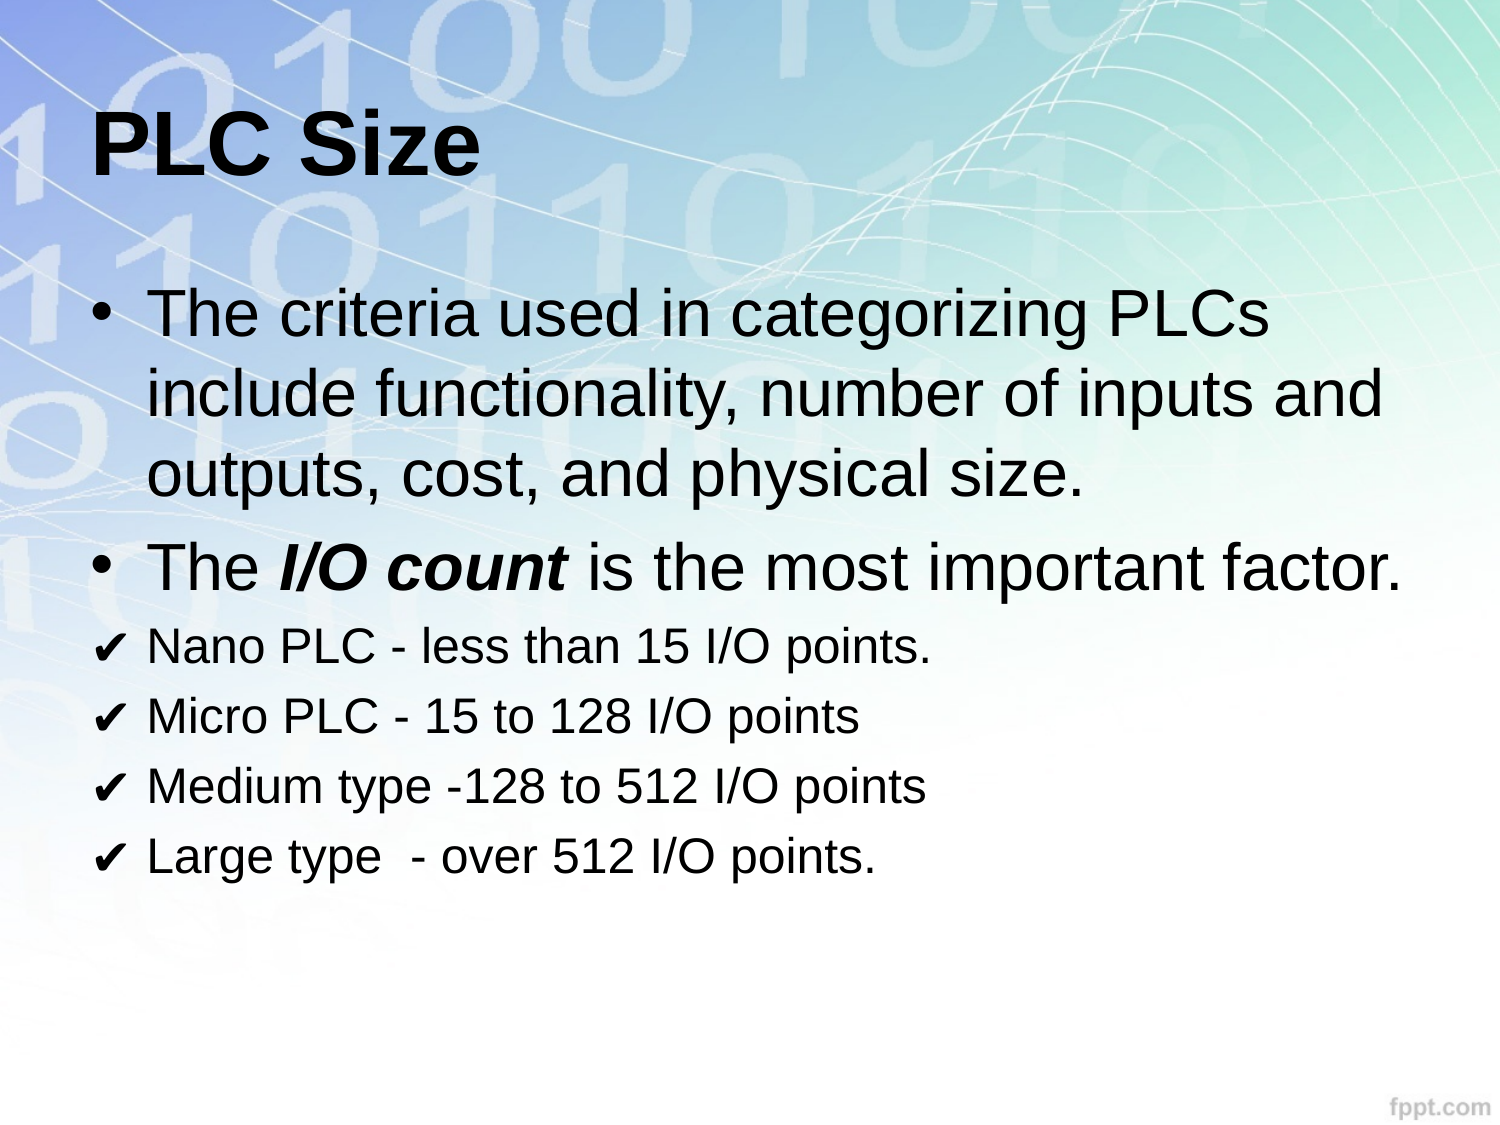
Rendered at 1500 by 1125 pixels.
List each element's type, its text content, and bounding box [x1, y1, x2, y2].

picture [0, 0, 1500, 1125]
title PLC Size [75, 45, 1425, 233]
list The criteria used in categorizing PLCs include functionality, number of inputs and outputs, cost, and physical size. The I/O count is the most important factor. Nano PLC - less than 15 I/O points. Micro PLC - 15 to 128 I/O points Medium type -128 to 512 I/O points Large type - over 512 I/O points. [75, 262, 1425, 1005]
